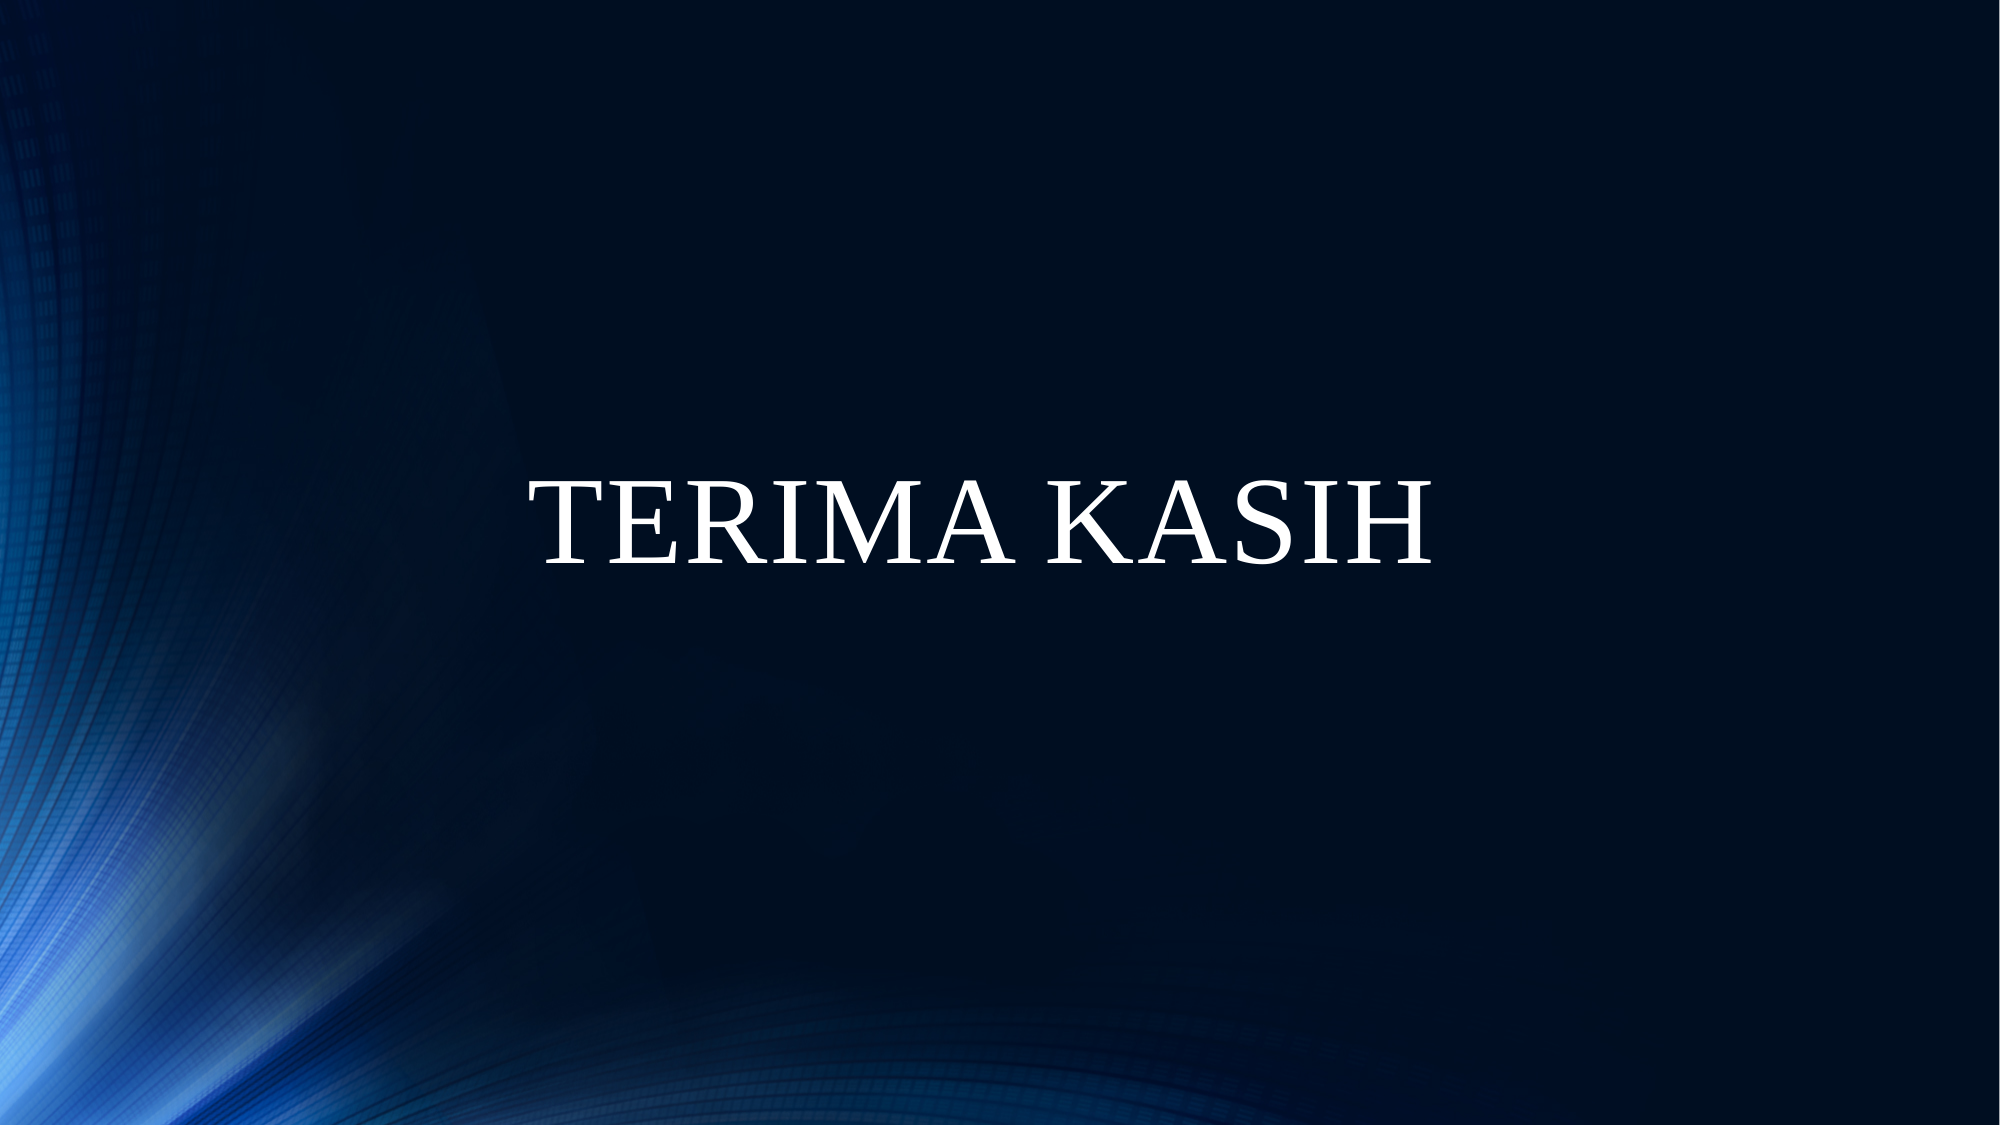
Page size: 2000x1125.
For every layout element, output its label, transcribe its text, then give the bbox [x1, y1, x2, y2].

picture [0, 0, 2000, 1125]
title TERIMA KASIH [231, 373, 1732, 599]
